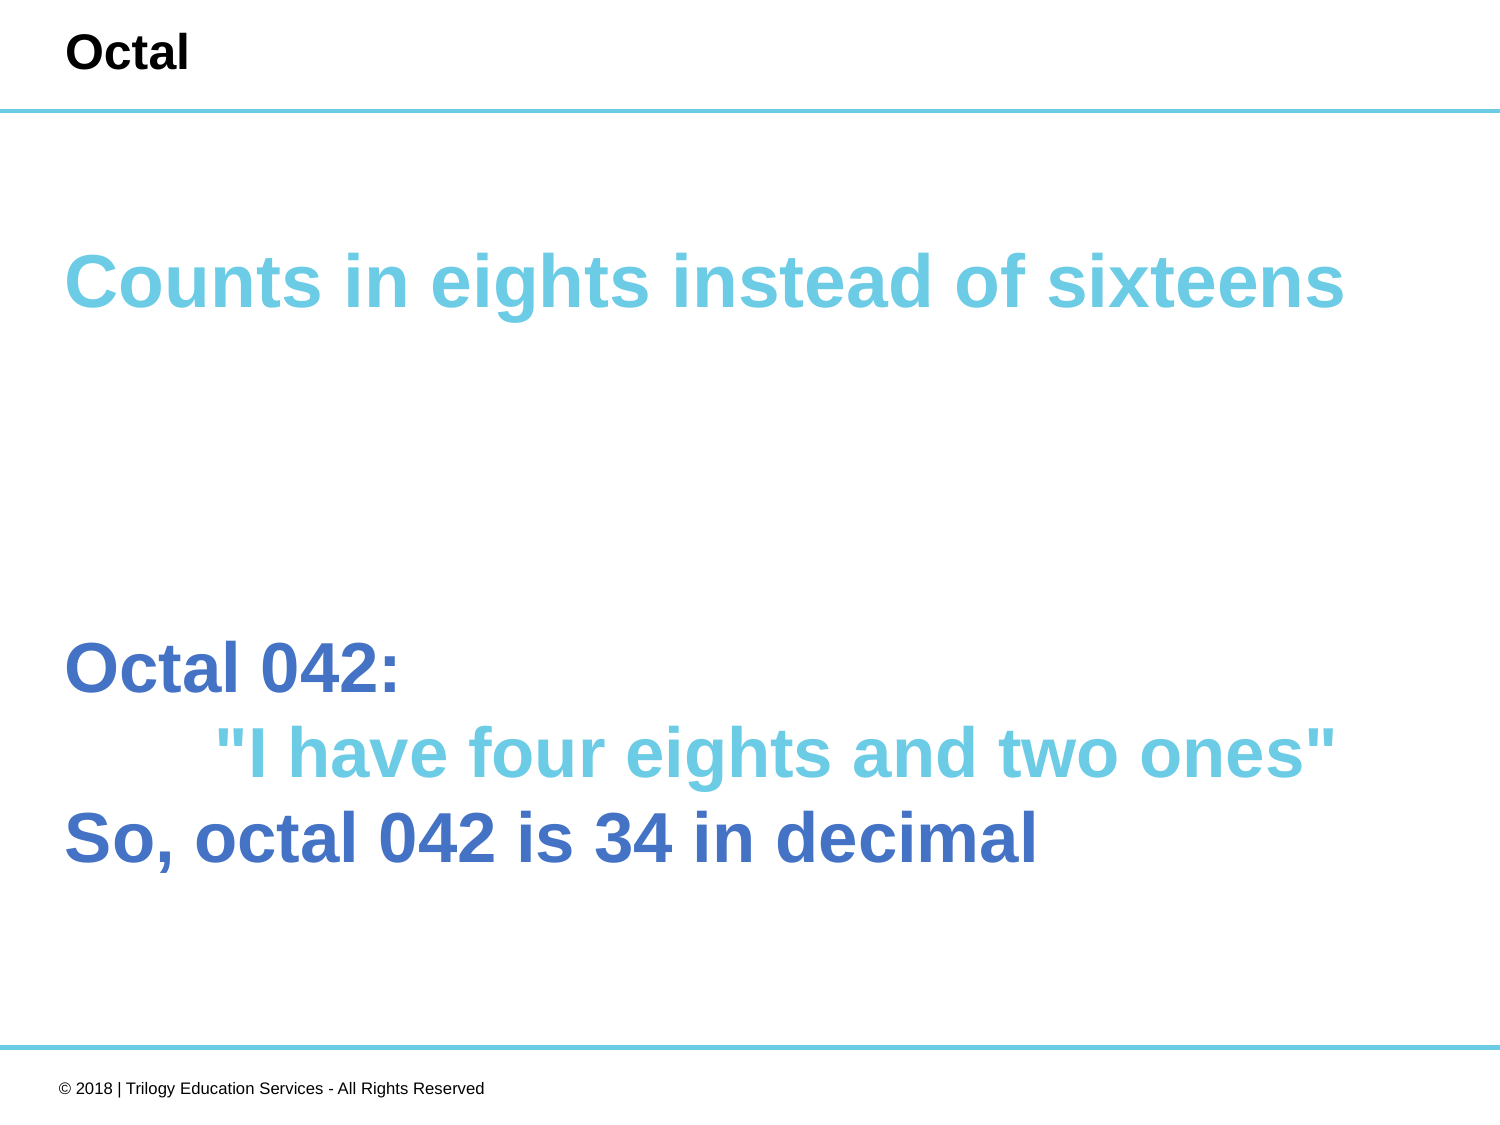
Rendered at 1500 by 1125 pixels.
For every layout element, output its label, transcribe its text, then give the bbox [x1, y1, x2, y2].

text_box Counts in eights instead of sixteens Octal 042: "I have four eights and two ones" So, octal 042 is 34 in decimal [49, 224, 1413, 885]
title Octal [50, 0, 948, 108]
